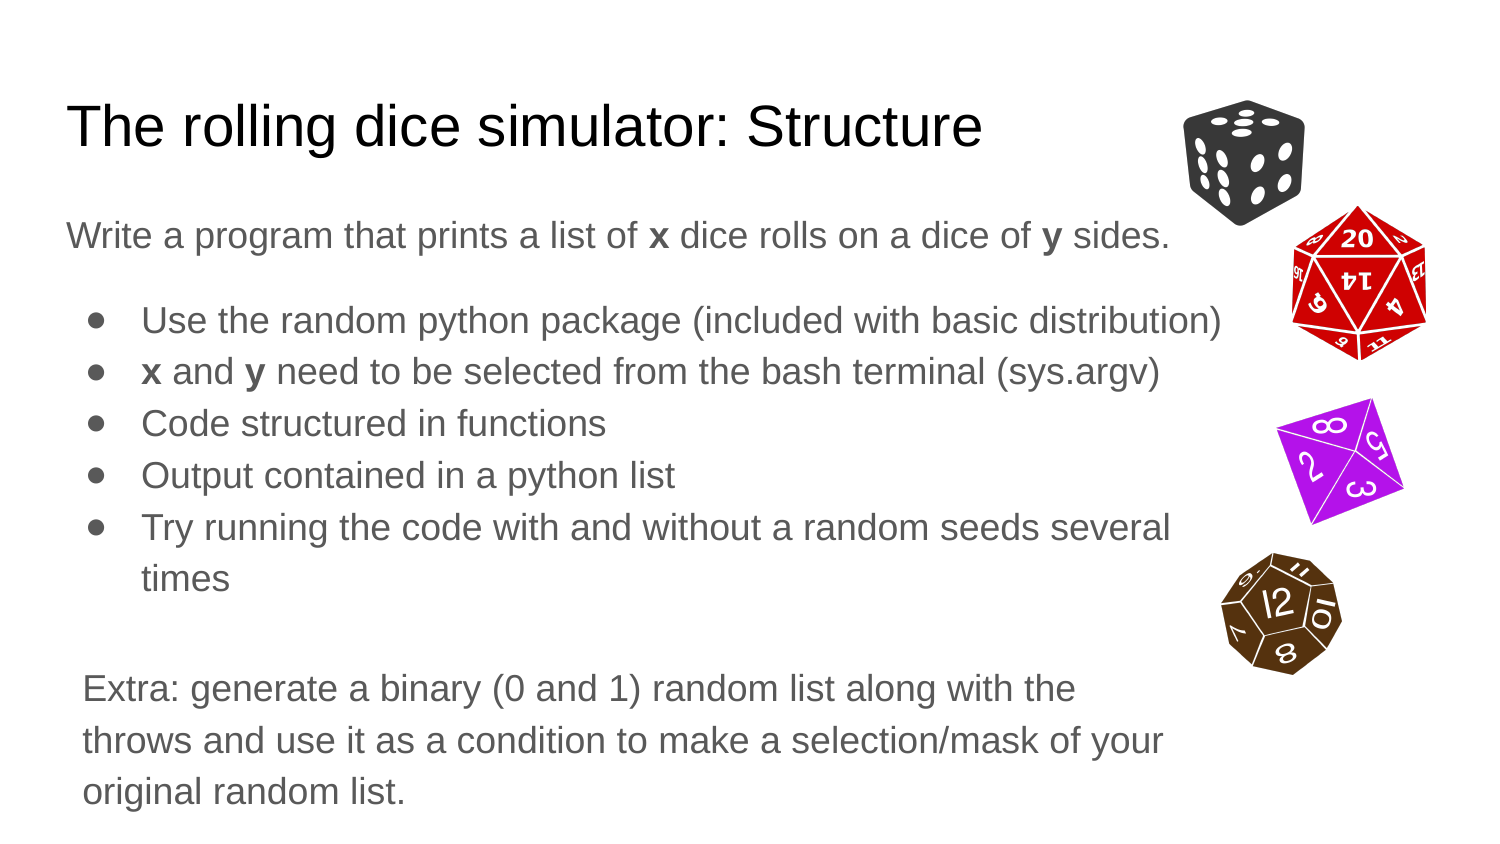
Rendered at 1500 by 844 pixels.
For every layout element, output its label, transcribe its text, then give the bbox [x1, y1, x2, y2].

picture [1276, 398, 1405, 525]
text_box Extra: generate a binary (0 and 1) random list along with the throws and use it as a condition to make a selection/mask of your original random list. [67, 642, 1184, 781]
picture [1183, 99, 1426, 360]
picture [1221, 553, 1343, 675]
title The rolling dice simulator: Structure [51, 72, 1449, 167]
list Write a program that prints a list of x dice rolls on a dice of y sides. Use the random python package (included with basic distribution) x and y need to be selected from the bash terminal (sys.argv) Code structured in functions Output contained in a python list Try running the code with and without a random seeds several times [51, 189, 1243, 593]
